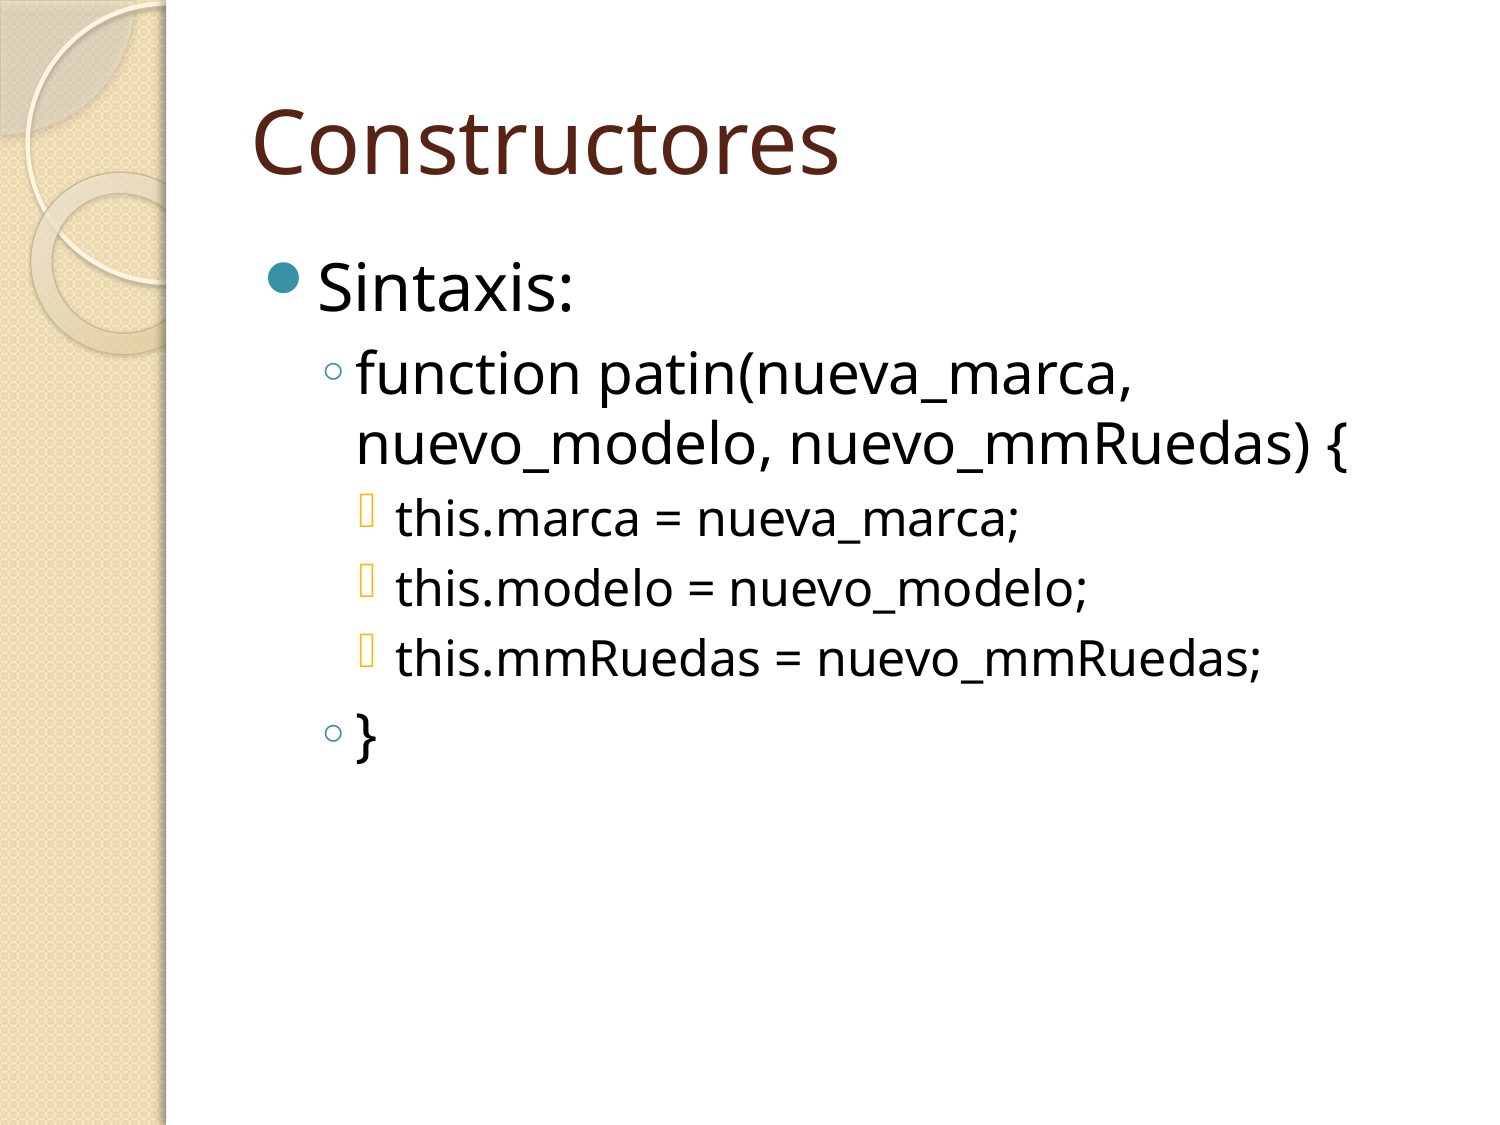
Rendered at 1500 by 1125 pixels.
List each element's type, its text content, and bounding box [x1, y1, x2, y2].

title Constructores [235, 45, 1466, 233]
list Sintaxis: function patin(nueva_marca, nuevo_modelo, nuevo_mmRuedas) { this.marca = nueva_marca; this.modelo = nuevo_modelo; this.mmRuedas = nuevo_mmRuedas; } [235, 237, 1466, 1025]
